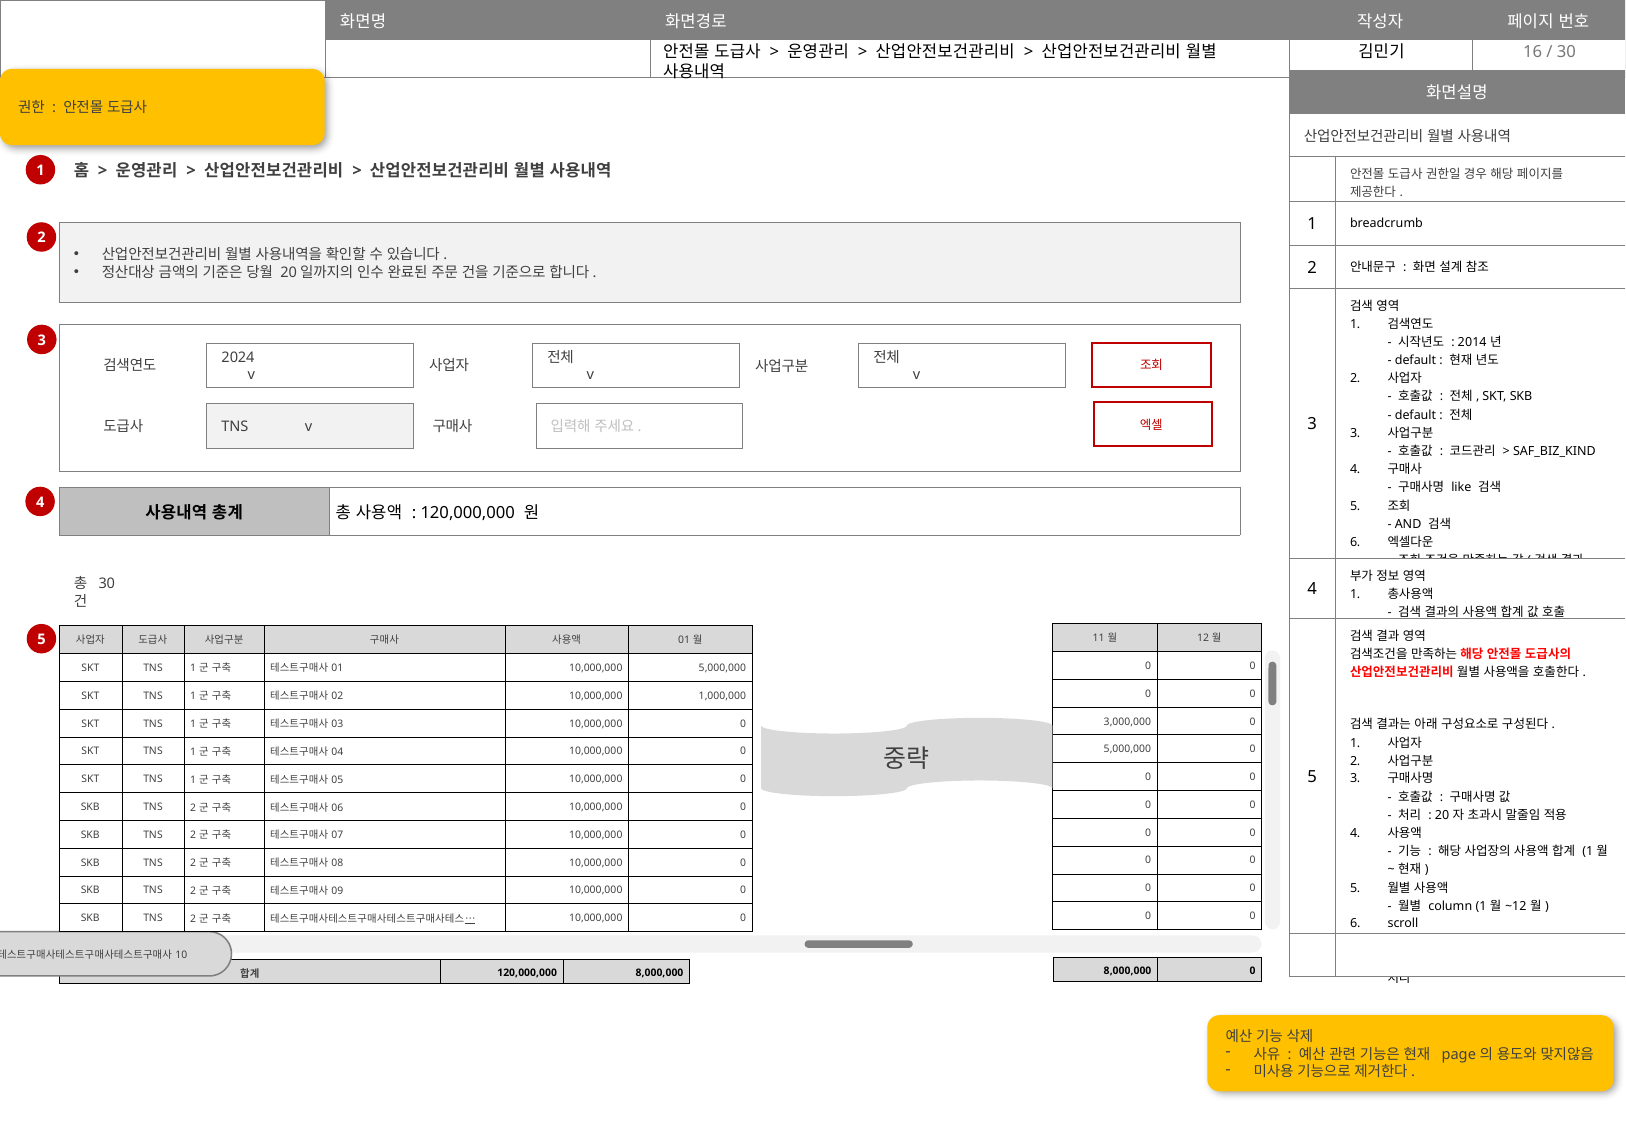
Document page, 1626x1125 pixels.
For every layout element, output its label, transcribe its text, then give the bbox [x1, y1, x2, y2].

table_cell 10,000,000 [506, 904, 628, 931]
table_cell 검색 결과 영역 검색조건을 만족하는 해당 안전몰 도급사의 산업안전보건관리비 월별 사용액을 호출한다. 검색 결과는 아래 구성요소로 구성된다. 사업자 사업구분 구매사명 - 호출값 : 구매사명 값 - 처리 : 20자 초과시 말줄임 적용 사용액 - 기능 : 해당 사업장의 사용액 합계 (1월~현재) 월별 사용액 - 월별 column (1월~12월) scroll - 수평 scroll 처리 - 결과값이 10개 초과시 수직 scroll 처리 [1336, 619, 1625, 933]
table_cell 0 [629, 710, 752, 737]
table_cell 테스트구매사03 [265, 710, 505, 737]
table_cell 10,000,000 [506, 793, 628, 820]
table_cell 10,000,000 [506, 877, 628, 903]
table_header 8,000,000 [1054, 958, 1157, 981]
table_cell 0 [1158, 875, 1261, 901]
table_cell 0 [629, 793, 752, 820]
text_box 테스트구매사테스트구매사테스트구매사테스트구매사10 [0, 931, 232, 976]
table_cell 10,000,000 [506, 765, 628, 792]
text_box 엑셀 [1092, 400, 1214, 448]
table_cell 0 [629, 738, 752, 764]
table_cell 0 [1053, 680, 1157, 707]
text_box 홈 > 운영관리 > 산업안전보건관리비 > 산업안전보건관리비 월별 사용내역 [57, 146, 1242, 193]
table_cell 테스트구매사09 [265, 877, 505, 903]
table_cell 안내문구 : 화면 설계 참조 [1336, 246, 1625, 288]
table_cell 1 [1290, 202, 1335, 245]
text_box 중략 [759, 716, 1054, 798]
table_cell 테스트구매사06 [265, 793, 505, 820]
table_cell TNS [123, 877, 184, 903]
table_cell 0 [1053, 875, 1157, 901]
table_cell 1군 구축 [185, 738, 264, 764]
table_cell 테스트구매사04 [265, 738, 505, 764]
text_box TNS v [205, 402, 415, 450]
table_cell 3,000,000 [1053, 708, 1157, 734]
table_cell 0 [1158, 847, 1261, 874]
table_cell 0 [1158, 791, 1261, 818]
text_box [803, 938, 915, 950]
text_box 입력해 주세요. [534, 402, 744, 450]
text_box 4 [23, 485, 57, 518]
table_header 화면설명 [1290, 71, 1625, 113]
table_cell TNS [123, 904, 184, 931]
text_box 사업구분 [739, 341, 857, 389]
table_header 8,000,000 [564, 960, 689, 983]
table_cell 10,000,000 [506, 682, 628, 709]
table_cell SKT [60, 738, 122, 764]
table_cell 테스트구매사01 [265, 654, 505, 681]
table_header 11월 [1053, 624, 1157, 651]
table_cell SKT [60, 654, 122, 681]
table_cell 5,000,000 [1054, 735, 1157, 762]
table_cell 4 [1290, 559, 1335, 618]
table_cell TNS [123, 738, 184, 764]
text_box 전체 v [531, 341, 739, 389]
table_cell 0 [1053, 791, 1157, 818]
table_cell 10,000,000 [506, 738, 628, 764]
table_header 합계 [60, 960, 440, 983]
slide_number 16 [1474, 33, 1625, 70]
table_cell 0 [1158, 763, 1261, 790]
table_cell 0 [1158, 819, 1261, 846]
table_cell 10,000,000 [506, 821, 628, 848]
table_cell 2군 구축 [185, 849, 264, 876]
table_header 0 [1158, 958, 1261, 981]
table_cell TNS [123, 654, 184, 681]
table_cell 1군 구축 [185, 710, 264, 737]
table_cell [1290, 934, 1335, 976]
table_cell 0 [1053, 902, 1157, 929]
text_box 예산 기능 삭제 사유 : 예산 관련 기능은 현재 page의 용도와 맞지않음 미사용 기능으로 제거한다. [1205, 1013, 1616, 1093]
text_box 구매사 [416, 402, 534, 450]
text_box 조회 [1091, 341, 1212, 389]
table_cell SKB [60, 821, 122, 848]
table_cell TNS [123, 765, 184, 792]
table_header 사용액 [506, 626, 628, 653]
table_cell 테스트구매사07 [265, 821, 505, 848]
table_cell 산업안전보건관리비 월별 사용내역 [1290, 114, 1625, 156]
table_cell SKT [60, 682, 122, 709]
table_cell 0 [629, 877, 752, 903]
table_cell 테스트구매사08 [265, 849, 505, 876]
text_box 산업안전보건관리비 월별 사용내역을 확인할 수 있습니다. 정산대상 금액의 기준은 당월 20일까지의 인수 완료된 주문 건을 기준으로 합니다. [57, 221, 1242, 304]
table_cell TNS [123, 821, 184, 848]
table_header 구매사 [265, 626, 505, 653]
table_cell TNS [123, 793, 184, 820]
table_cell 1군 구축 [185, 654, 264, 681]
table_header 도급사 [123, 626, 184, 653]
table_cell SKT [60, 765, 122, 792]
text_box [220, 933, 1264, 955]
table_header 사용내역 총계 [60, 488, 329, 535]
table_cell 테스트구매사05 [265, 765, 505, 792]
table_cell 3 [1290, 289, 1335, 558]
table_cell 2군 구축 [185, 877, 264, 903]
table_cell 0 [1158, 735, 1261, 762]
table_cell 검색 영역 검색연도 - 시작년도 : 2014년 - default : 현재 년도 사업자 - 호출값 : 전체, SKT, SKB - default : 전체 사업구분 - 호출값 : 코드관리 > SAF_BIZ_KIND 구매사 - 구매사명 like 검색 조회 - AND 검색 엑셀다운 - 조회 조건을 만족하는 값(검색 결과 column 참조)을 엑셀로 변환 후 다운로드 제공 [1336, 289, 1625, 558]
table_cell 0 [1158, 708, 1261, 734]
table_cell 5 [1290, 619, 1335, 933]
table_cell 안전몰 도급사 권한일 경우 해당 페이지를 제공한다. [1336, 157, 1625, 201]
text_box 검색연도 [87, 341, 205, 389]
table_header 01월 [629, 626, 752, 653]
table_cell 부가 정보 영역 총사용액 - 검색 결과의 사용액 합계 값 호출 [1336, 559, 1625, 618]
table_cell 5,000,000 [629, 654, 752, 681]
text_box 사업자 [413, 341, 531, 389]
table_cell breadcrumb [1336, 202, 1625, 245]
table_cell TNS [123, 682, 184, 709]
table_header 사업자 [60, 626, 122, 653]
table_header 총 사용액 : 120,000,000 원 [330, 488, 1240, 535]
table_cell 10,000,000 [506, 849, 628, 876]
table_cell [1290, 157, 1335, 201]
text_box [1266, 659, 1279, 707]
text_box 2024 v [205, 341, 413, 389]
table_cell SKB [60, 877, 122, 903]
table_header 사업구분 [185, 626, 264, 653]
table_cell 0 [1054, 763, 1157, 790]
text_box 총 30 건 [57, 568, 149, 616]
text_box 안전몰 도급사 > 운영관리 > 산업안전보건관리비 > 산업안전보건관리비 월별 사용내역 [648, 33, 1271, 88]
text_box 권한 : 안전몰 도급사 [0, 67, 327, 147]
table_cell TNS [123, 710, 184, 737]
table_cell SKT [60, 710, 122, 737]
table_cell 0 [629, 821, 752, 848]
table_cell 0 [1053, 847, 1157, 874]
text_box 1 [24, 157, 57, 187]
table_cell 0 [1053, 819, 1157, 846]
table_header 12월 [1158, 624, 1261, 651]
table_cell 0 [1158, 902, 1261, 929]
table_cell 1군 구축 [185, 765, 264, 792]
table_cell SKB [60, 904, 122, 931]
text_box [57, 323, 1242, 473]
text_box 전체 v [857, 341, 1067, 389]
table_cell 0 [629, 849, 752, 876]
table_cell 1군 구축 [185, 682, 264, 709]
table_cell 1,000,000 [629, 682, 752, 709]
table_cell 테스트구매사테스트구매사테스트구매사테스⋯ [265, 904, 505, 931]
table_cell SKB [60, 849, 122, 876]
text_box 2 [25, 220, 58, 254]
table_cell 0 [1158, 680, 1261, 707]
table_cell 0 [629, 765, 752, 792]
table_cell 10,000,000 [506, 710, 628, 737]
text_box [1263, 648, 1282, 932]
table_cell 2군 구축 [185, 821, 264, 848]
table_cell 2군 구축 [185, 904, 264, 931]
table_cell 0 [629, 904, 752, 931]
table_cell 0 [1158, 652, 1261, 679]
text_box 3 [25, 323, 59, 356]
table_cell SKB [60, 793, 122, 820]
table_header 120,000,000 [441, 960, 563, 983]
table_cell 2군 구축 [185, 793, 264, 820]
table_cell 0 [1053, 652, 1157, 679]
text_box 도급사 [87, 402, 205, 450]
table_cell [1336, 934, 1625, 976]
table_cell 2 [1290, 246, 1335, 288]
table_cell TNS [123, 849, 184, 876]
table_cell 테스트구매사02 [265, 682, 505, 709]
text_box 5 [25, 622, 58, 656]
table_cell 10,000,000 [506, 654, 628, 681]
